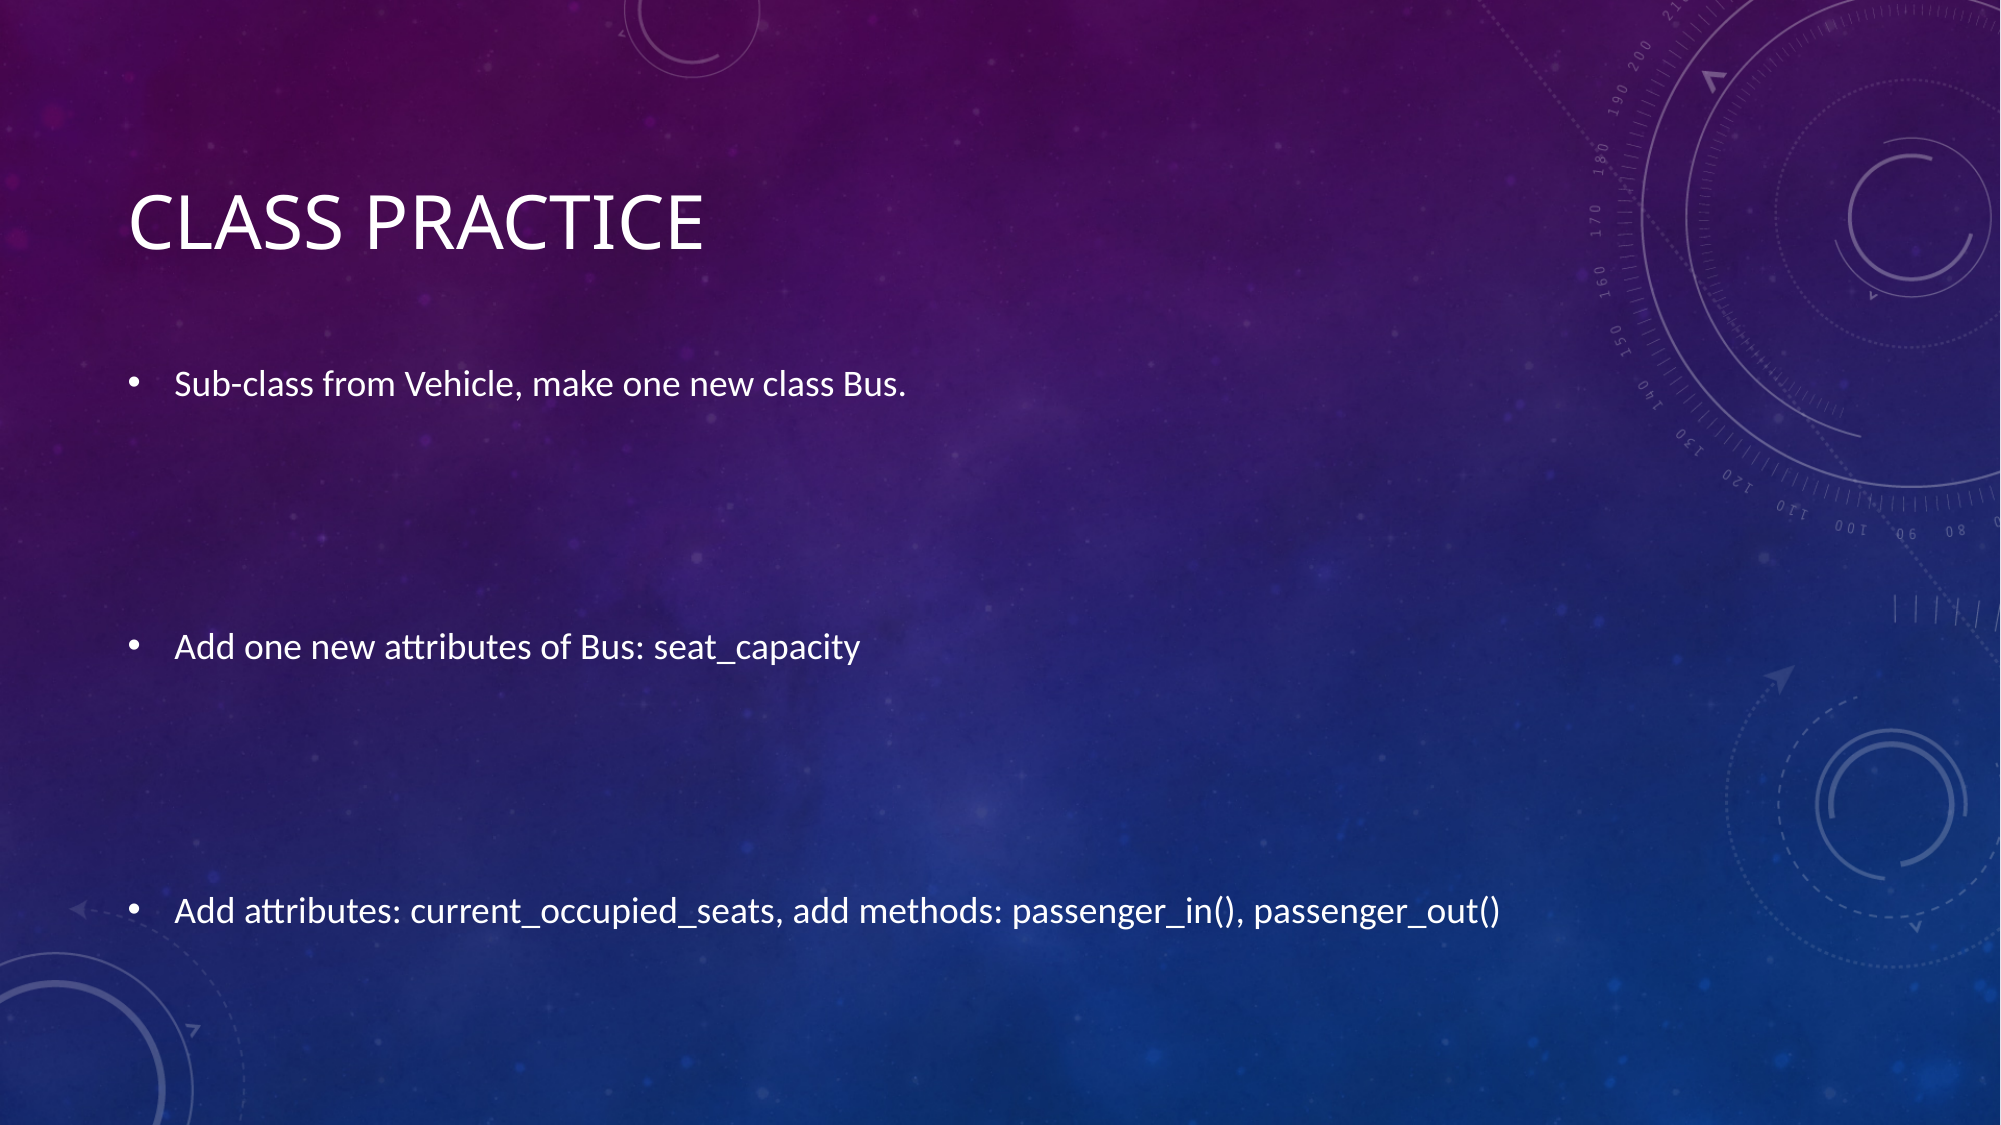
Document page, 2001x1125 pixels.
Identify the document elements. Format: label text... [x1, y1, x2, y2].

list Sub-class from Vehicle, make one new class Bus. Add one new attributes of Bus: seat_capacity Add attributes: current_occupied_seats, add methods: passenger_in(), passenger_out() [112, 351, 1775, 1070]
picture [0, 0, 2001, 1125]
title Class practice [112, 99, 1775, 339]
